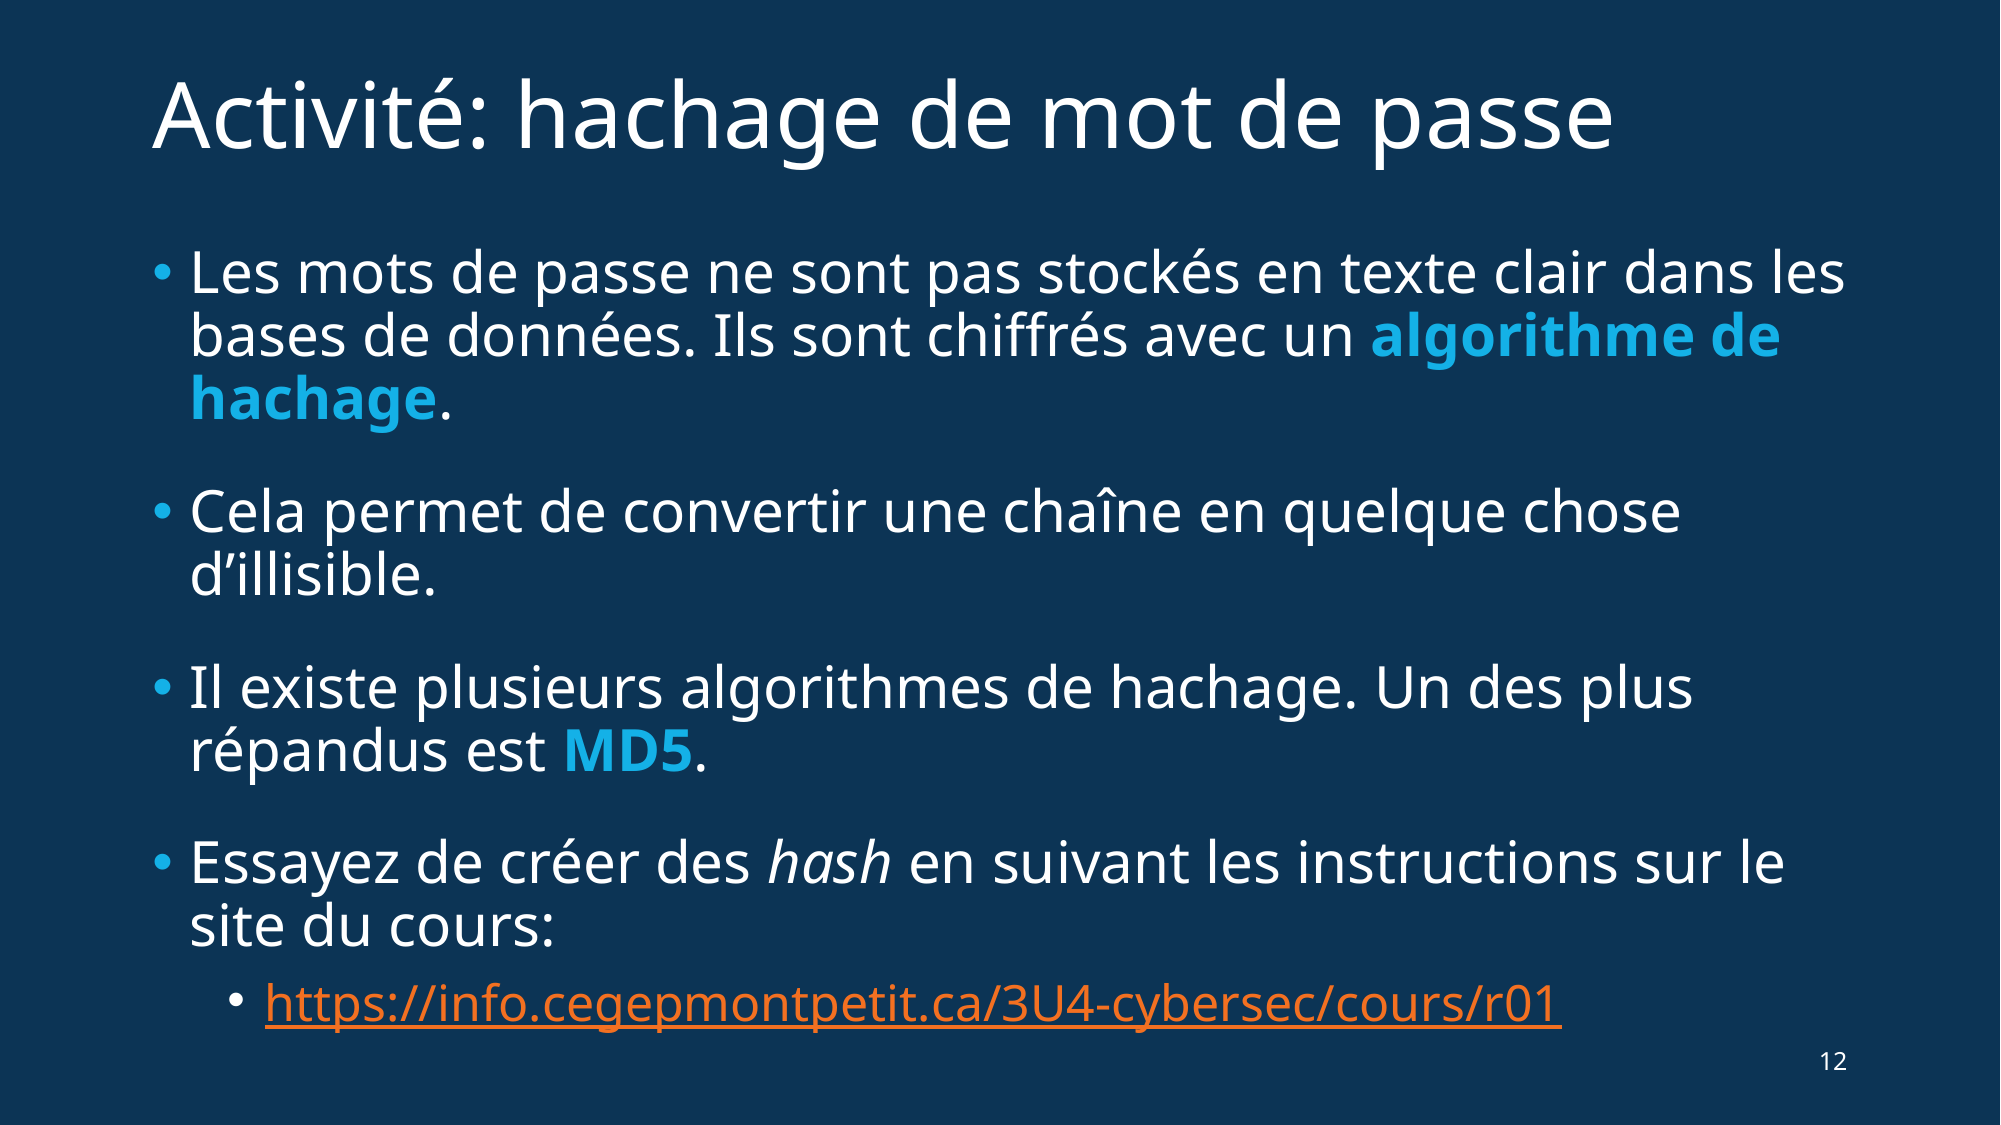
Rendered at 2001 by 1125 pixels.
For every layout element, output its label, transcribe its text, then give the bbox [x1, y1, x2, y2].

slide_number 12 [1412, 1032, 1863, 1093]
title Activité: hachage de mot de passe [137, 59, 1863, 178]
list Les mots de passe ne sont pas stockés en texte clair dans les bases de données. Ils sont chiffrés avec un algorithme de hachage. Cela permet de convertir une chaîne en quelque chose d’illisible. Il existe plusieurs algorithmes de hachage. Un des plus répandus est MD5. Essayez de créer des hash en suivant les instructions sur le site du cours: https://info.cegepmontpetit.ca/3U4-cybersec/cours/r01 [137, 236, 1863, 1066]
